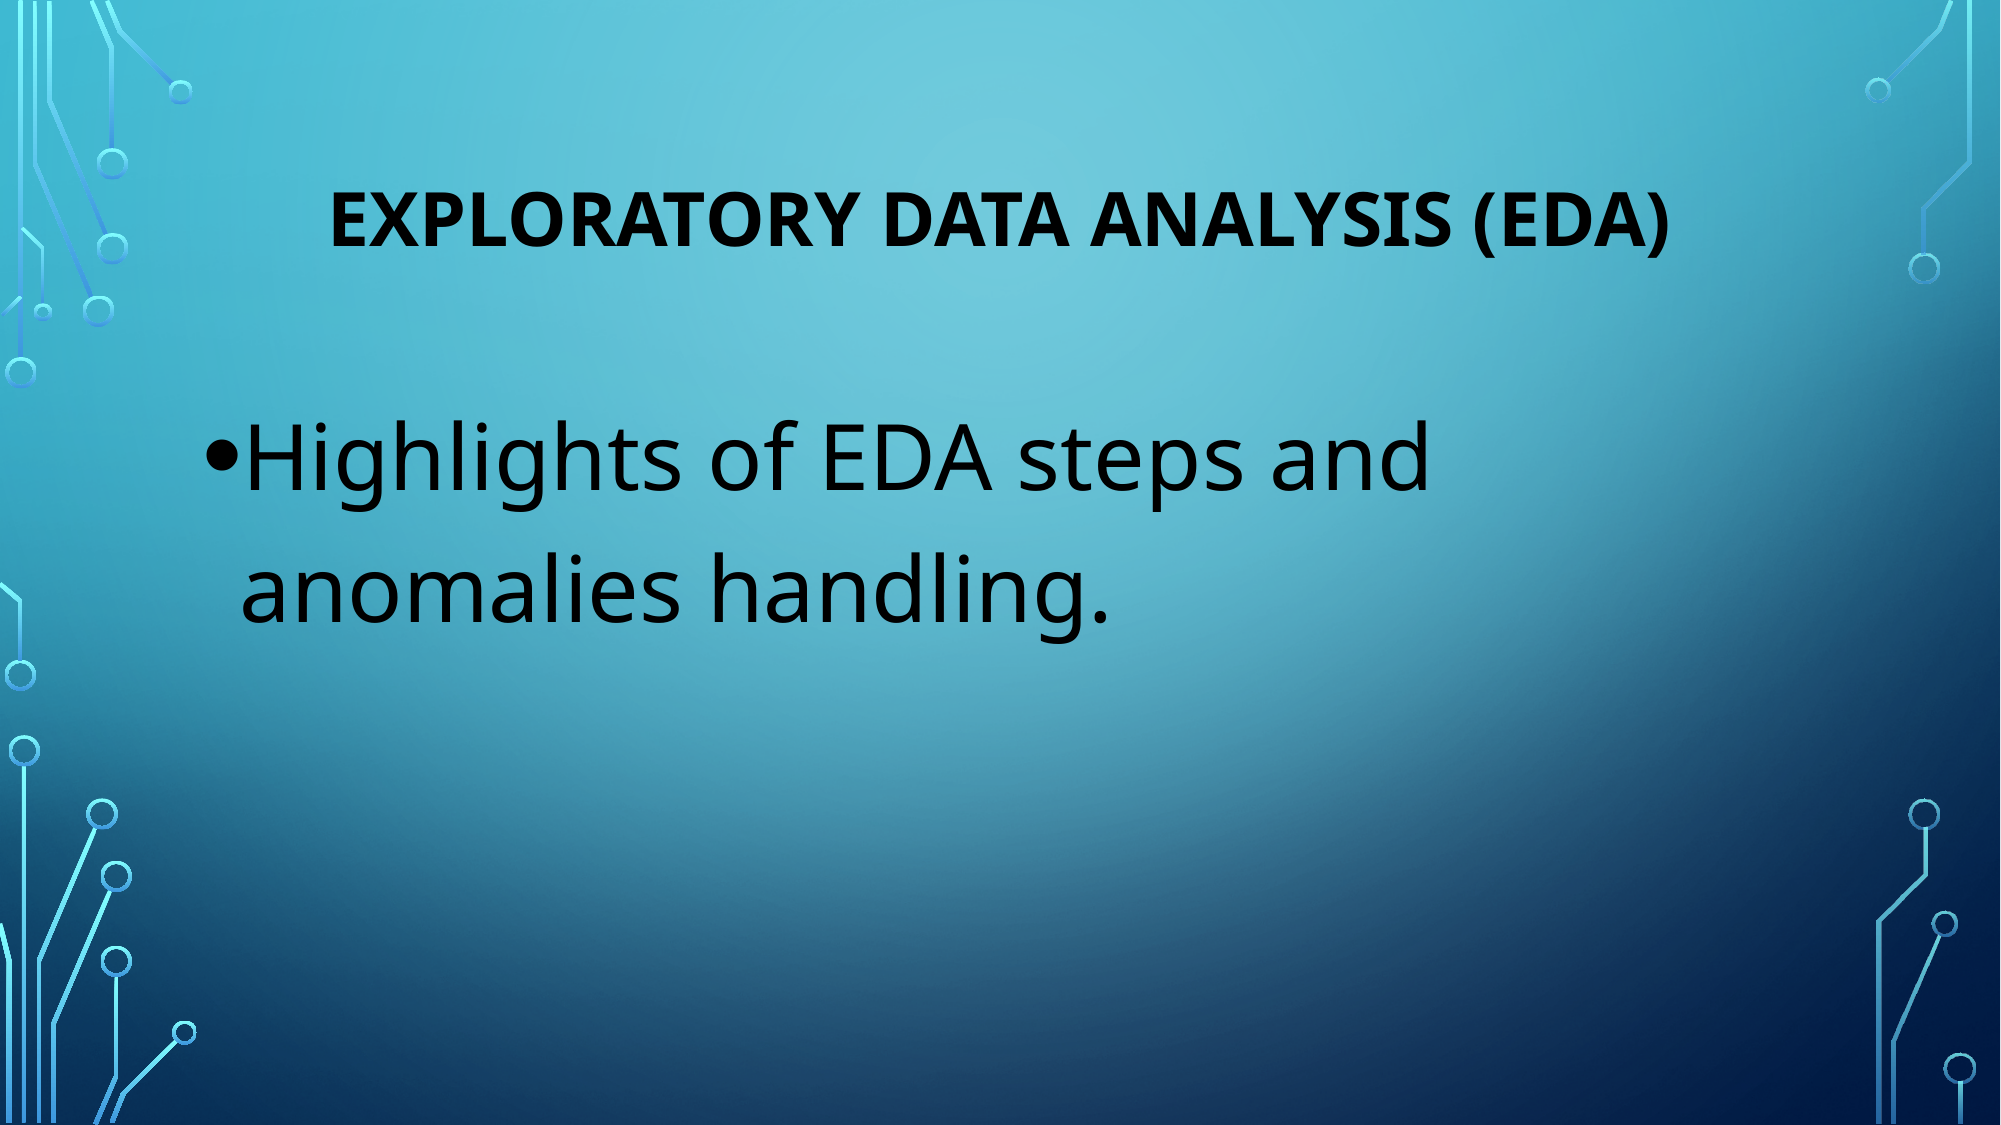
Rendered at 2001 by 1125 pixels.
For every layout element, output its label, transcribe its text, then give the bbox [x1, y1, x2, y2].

list Highlights of EDA steps and anomalies handling. [187, 369, 1813, 950]
title Exploratory Data Analysis (EDA) [187, 101, 1813, 344]
